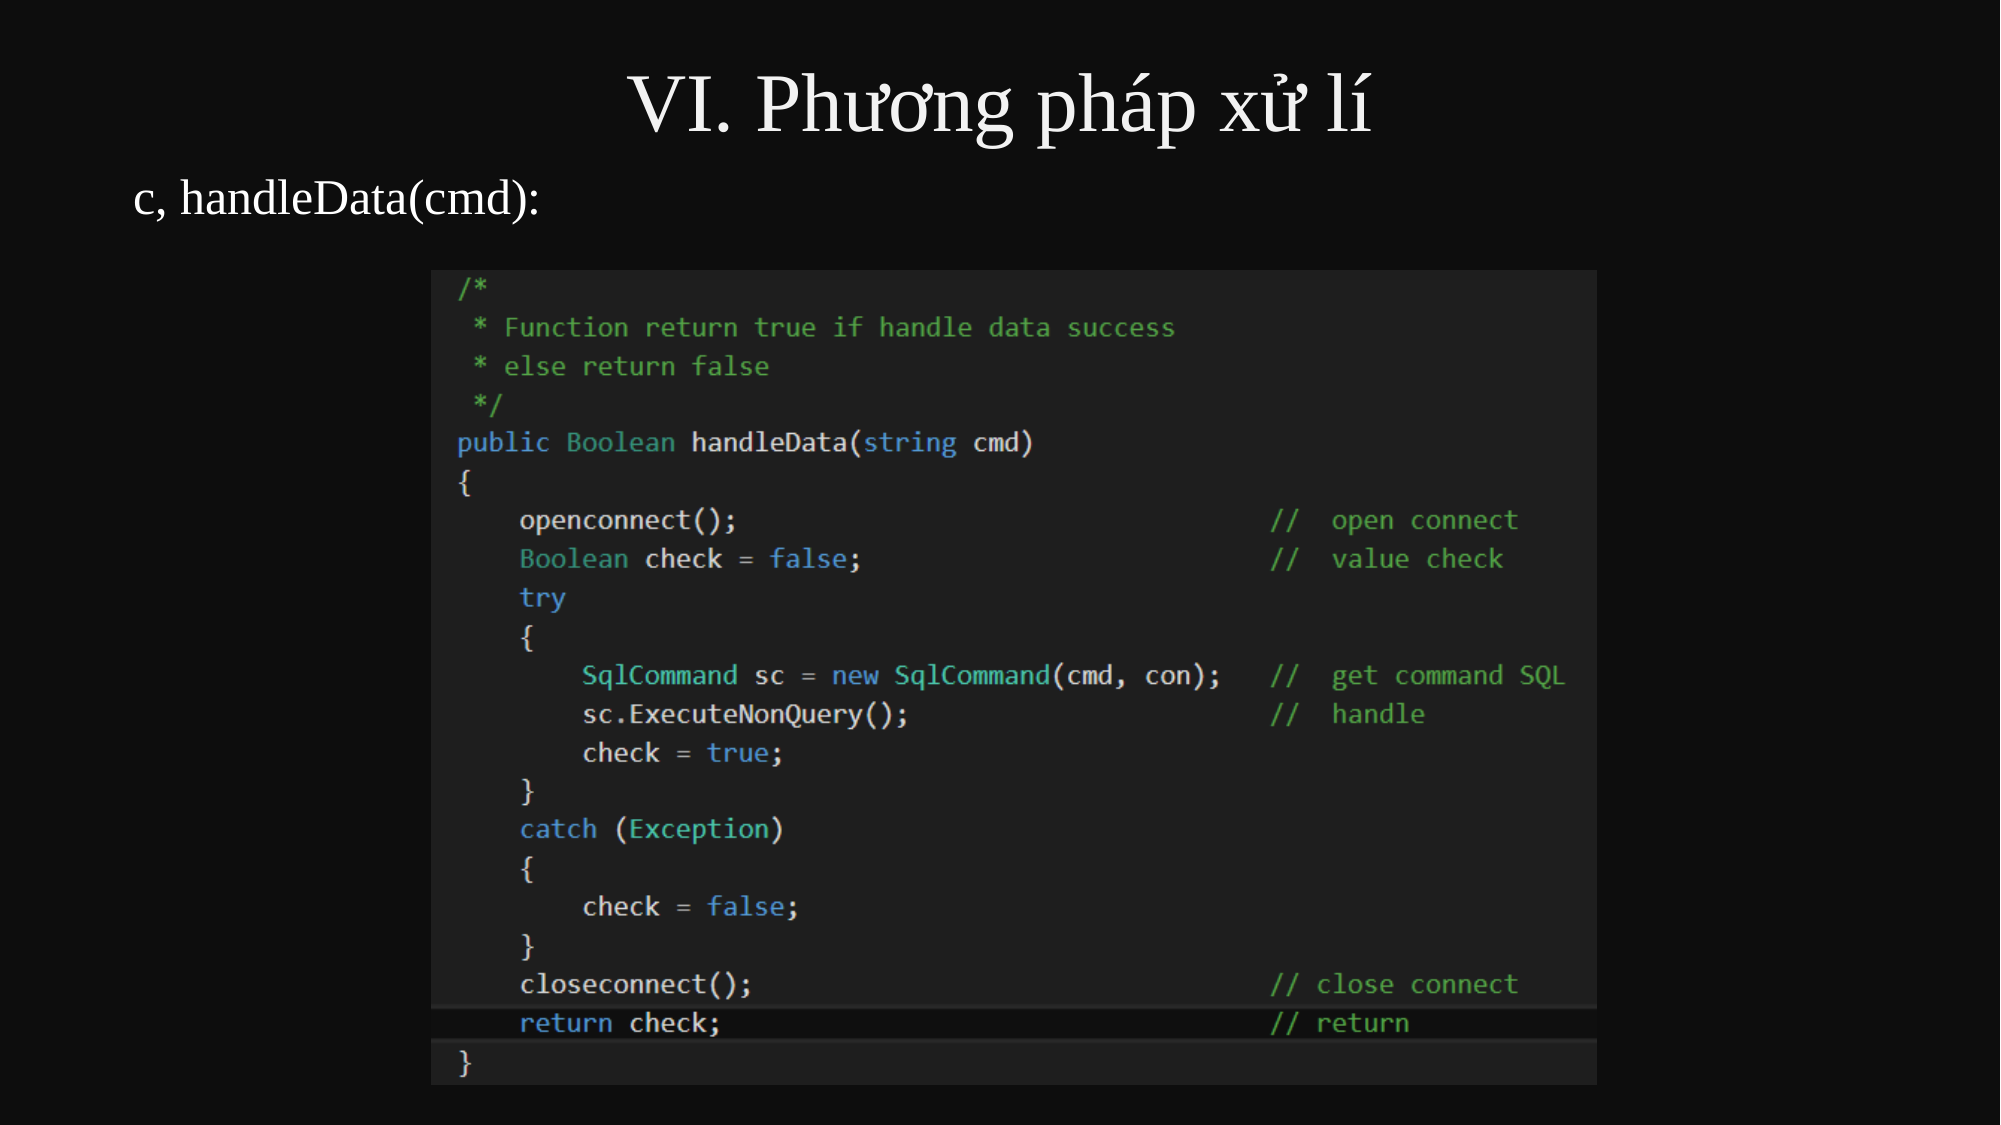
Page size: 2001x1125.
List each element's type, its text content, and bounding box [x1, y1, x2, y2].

text_box VI. Phương pháp xử lí [611, 40, 1389, 156]
text_box c, handleData(cmd): [118, 156, 558, 232]
picture [431, 270, 1597, 1085]
